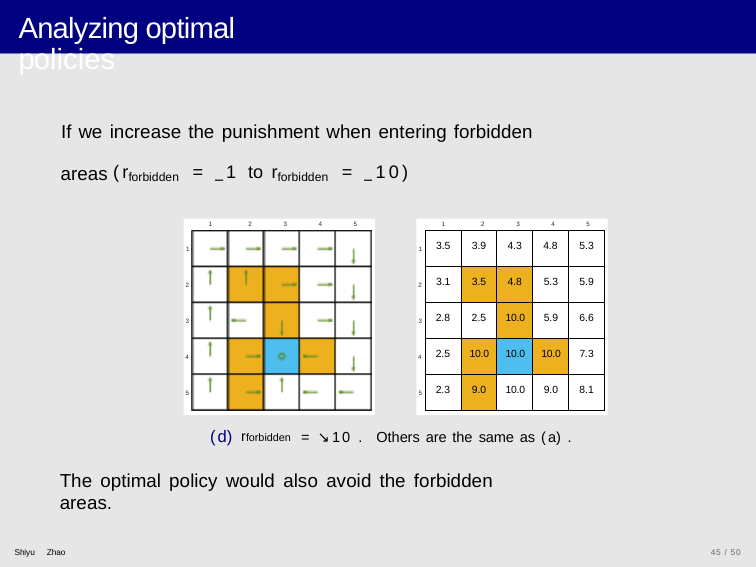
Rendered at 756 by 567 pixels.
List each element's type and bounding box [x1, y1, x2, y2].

text_box [183, 218, 375, 415]
picture [0, 0, 756, 567]
